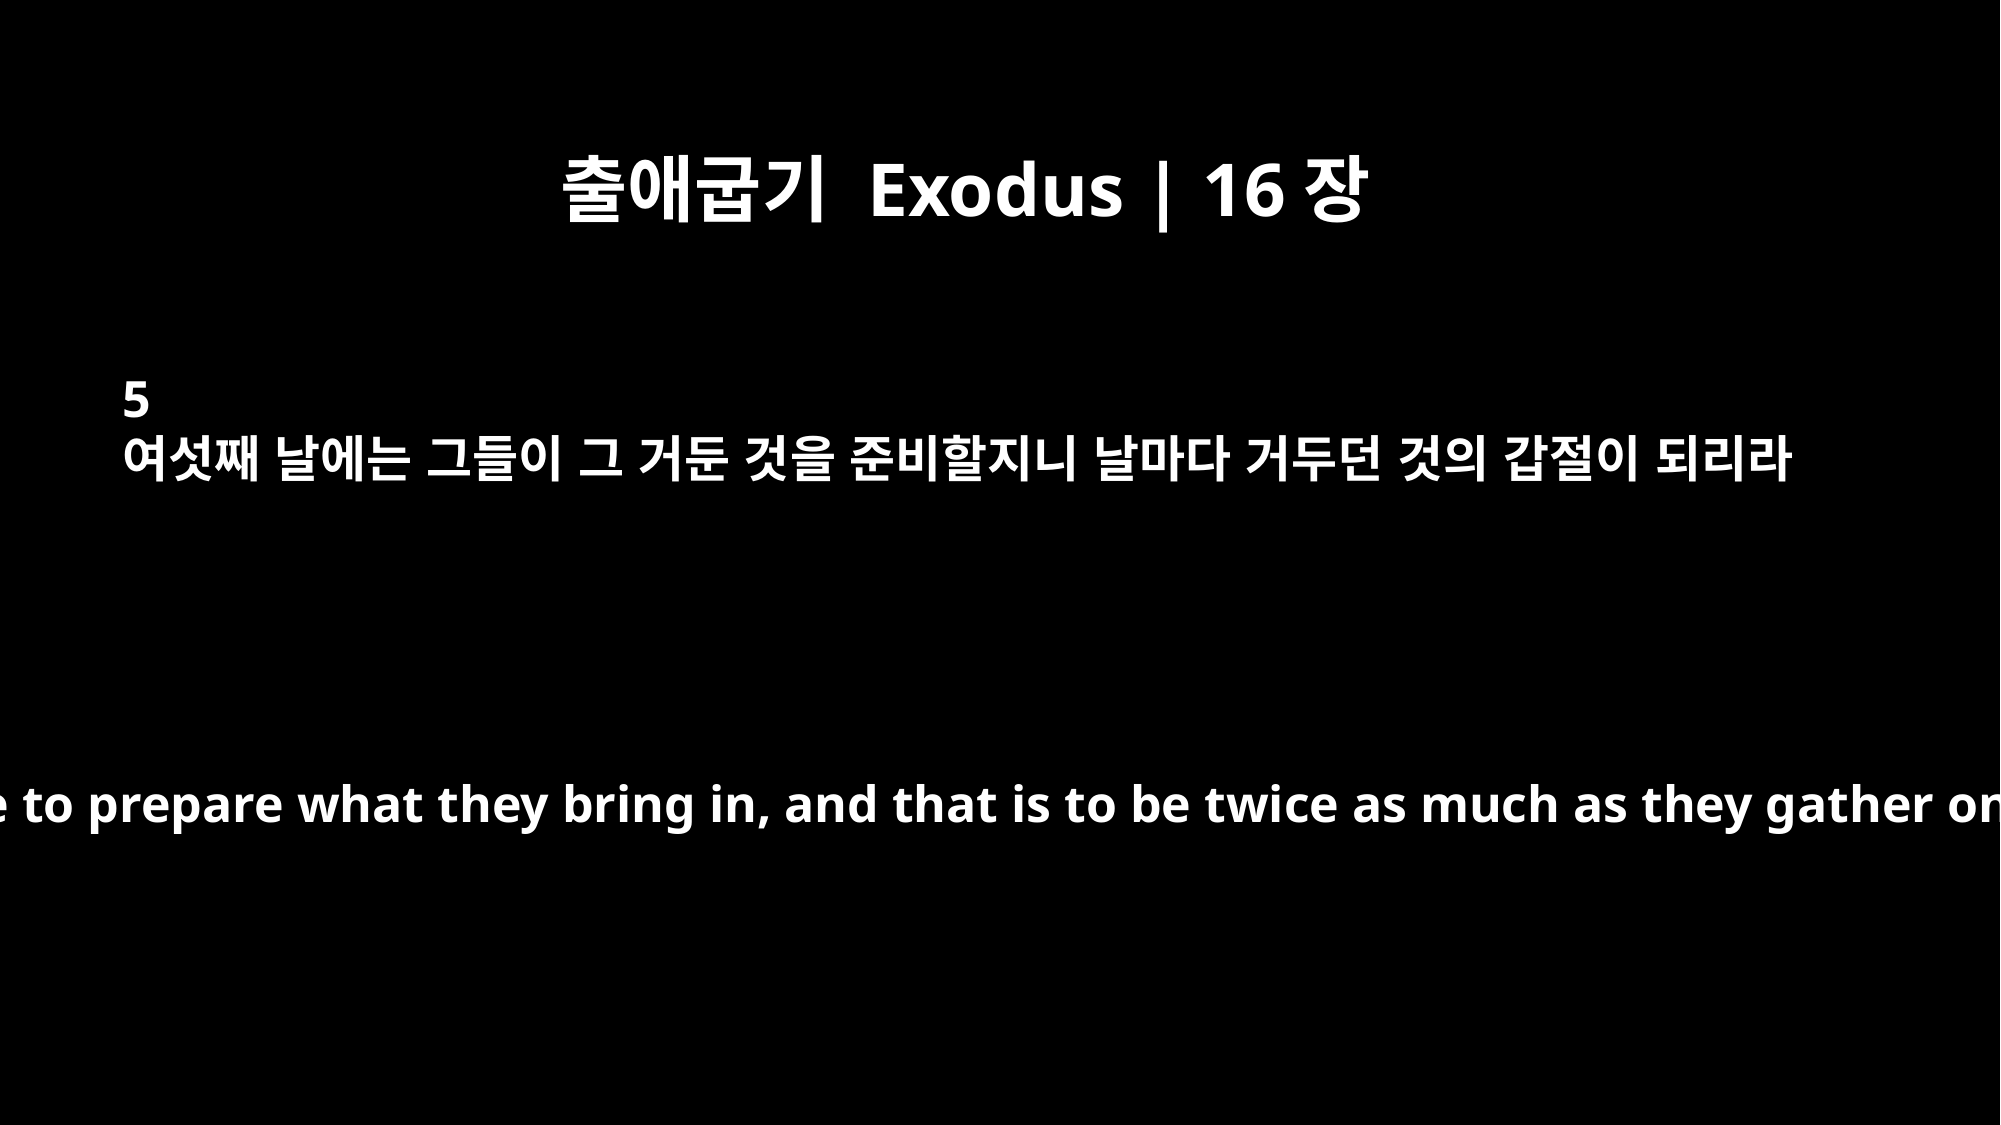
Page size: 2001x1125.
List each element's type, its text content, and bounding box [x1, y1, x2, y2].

text_box 출애굽기 Exodus | 16장 [545, 136, 1387, 239]
text_box On the sixth day they are to prepare what they bring in, and that is to be twice as much as they gather on the other days." [0, 764, 2000, 840]
text_box 5 여섯째 날에는 그들이 그 거둔 것을 준비할지니 날마다 거두던 것의 갑절이 되리라 [107, 359, 1810, 495]
